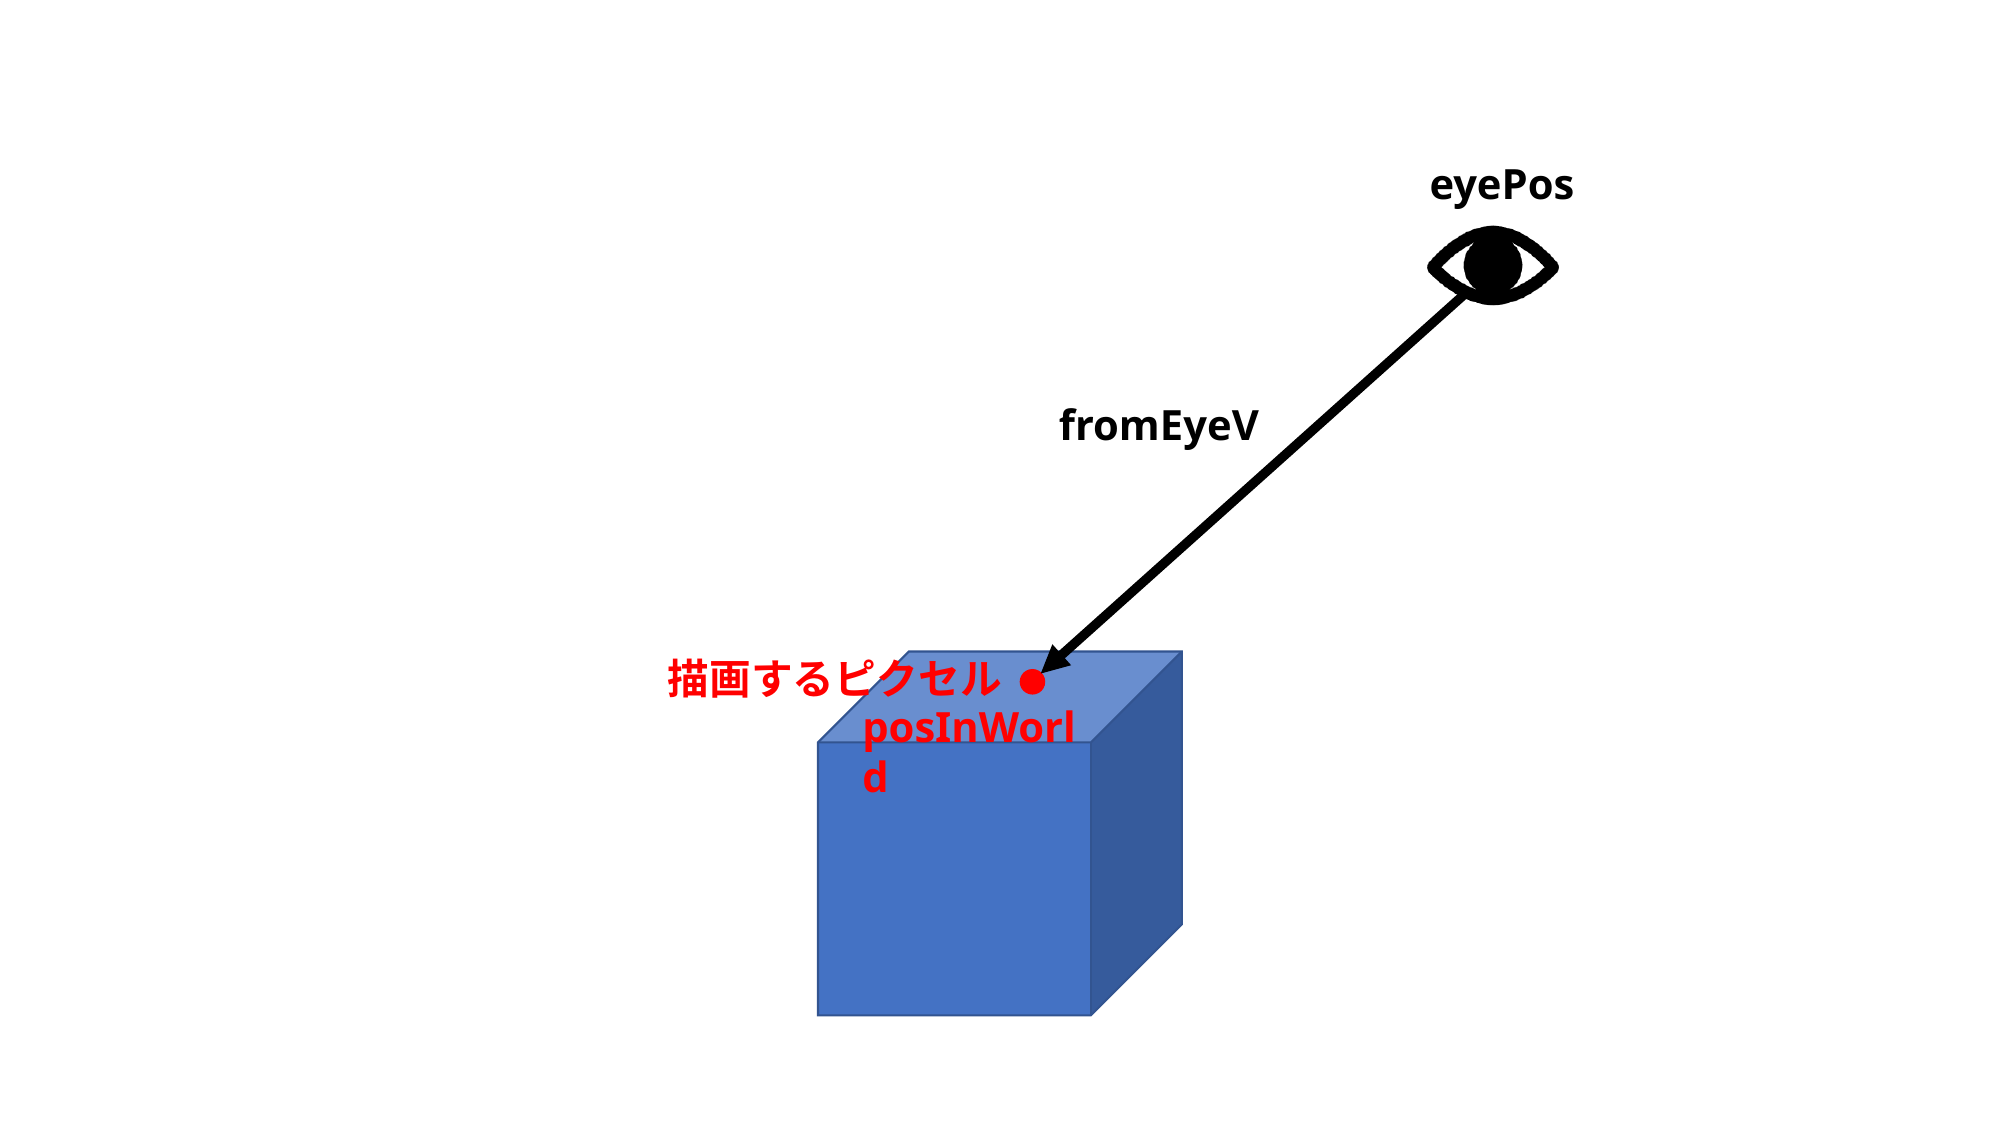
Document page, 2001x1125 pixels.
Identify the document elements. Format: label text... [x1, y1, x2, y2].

text_box [816, 674, 1183, 1017]
text_box 描画するピクセル [652, 645, 1017, 711]
text_box posInWorld [847, 693, 1111, 809]
text_box [1019, 668, 1046, 693]
picture [1414, 203, 1571, 340]
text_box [1040, 294, 1464, 674]
text_box eyePos [1414, 150, 1608, 216]
